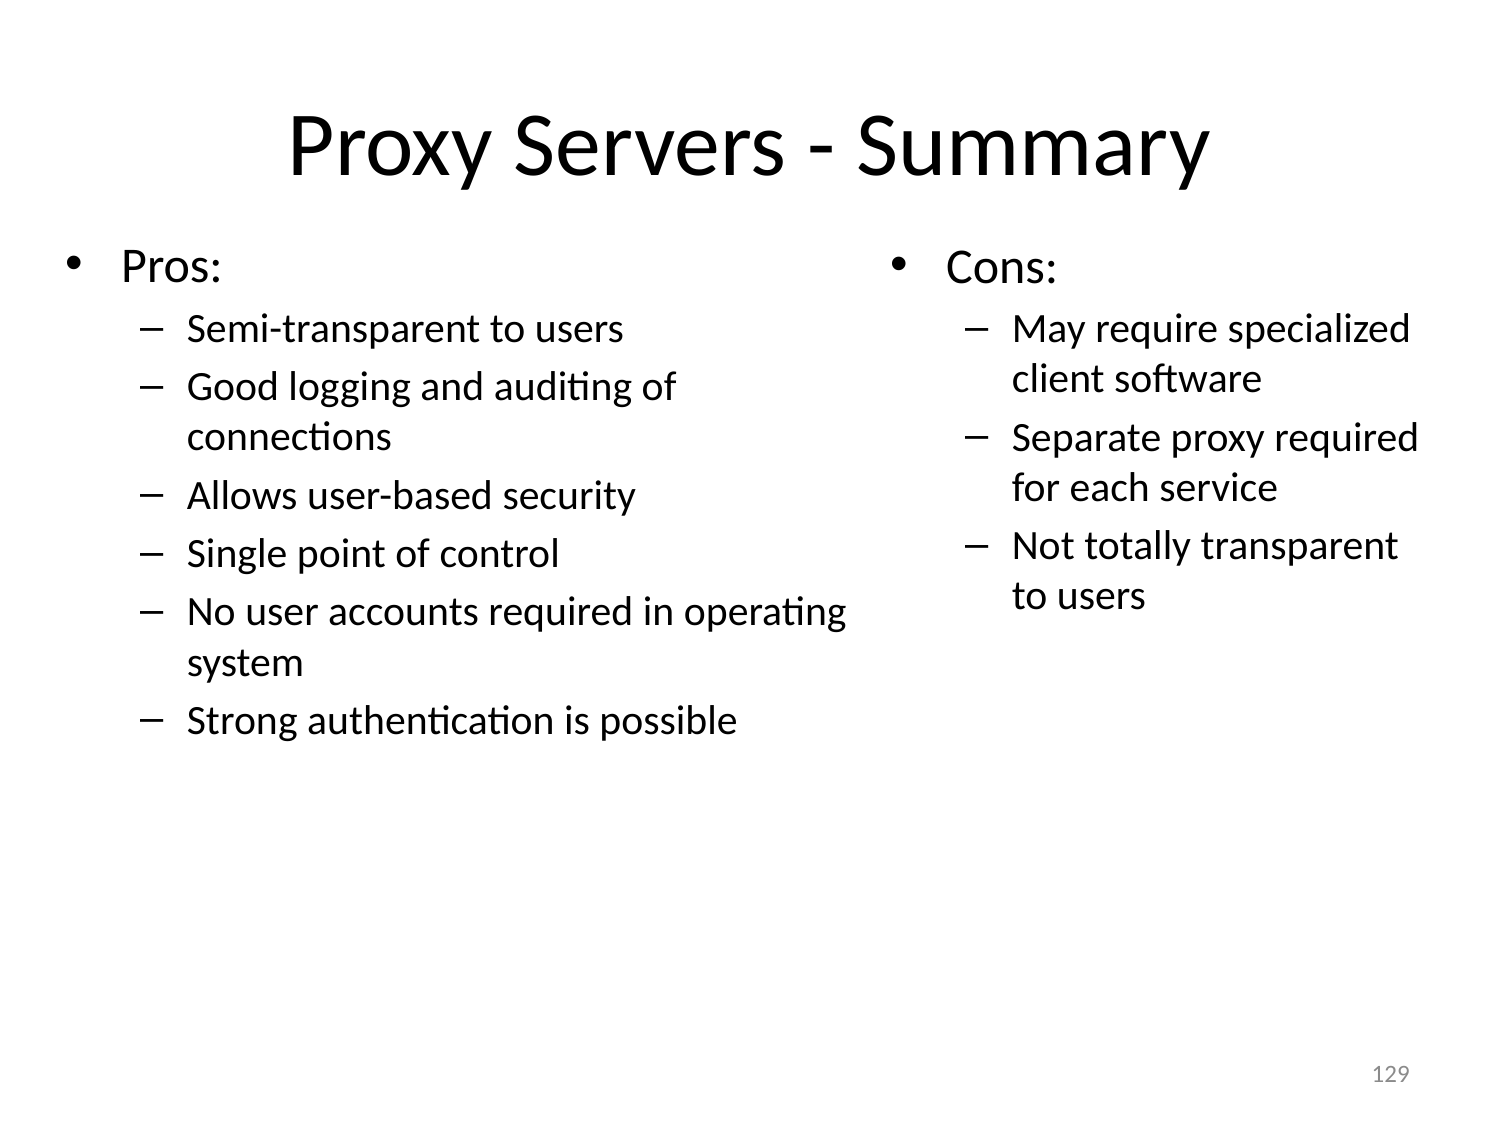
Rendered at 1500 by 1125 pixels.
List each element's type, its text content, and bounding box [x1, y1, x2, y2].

list Pros: Semi-transparent to users Good logging and auditing of connections Allows user-based security Single point of control No user accounts required in operating system Strong authentication is possible [50, 224, 863, 900]
list Cons: May require specialized client software Separate proxy required for each service Not totally transparent to users [875, 237, 1450, 913]
title Proxy Servers - Summary [75, 45, 1425, 233]
slide_number 129 [1074, 1042, 1425, 1103]
